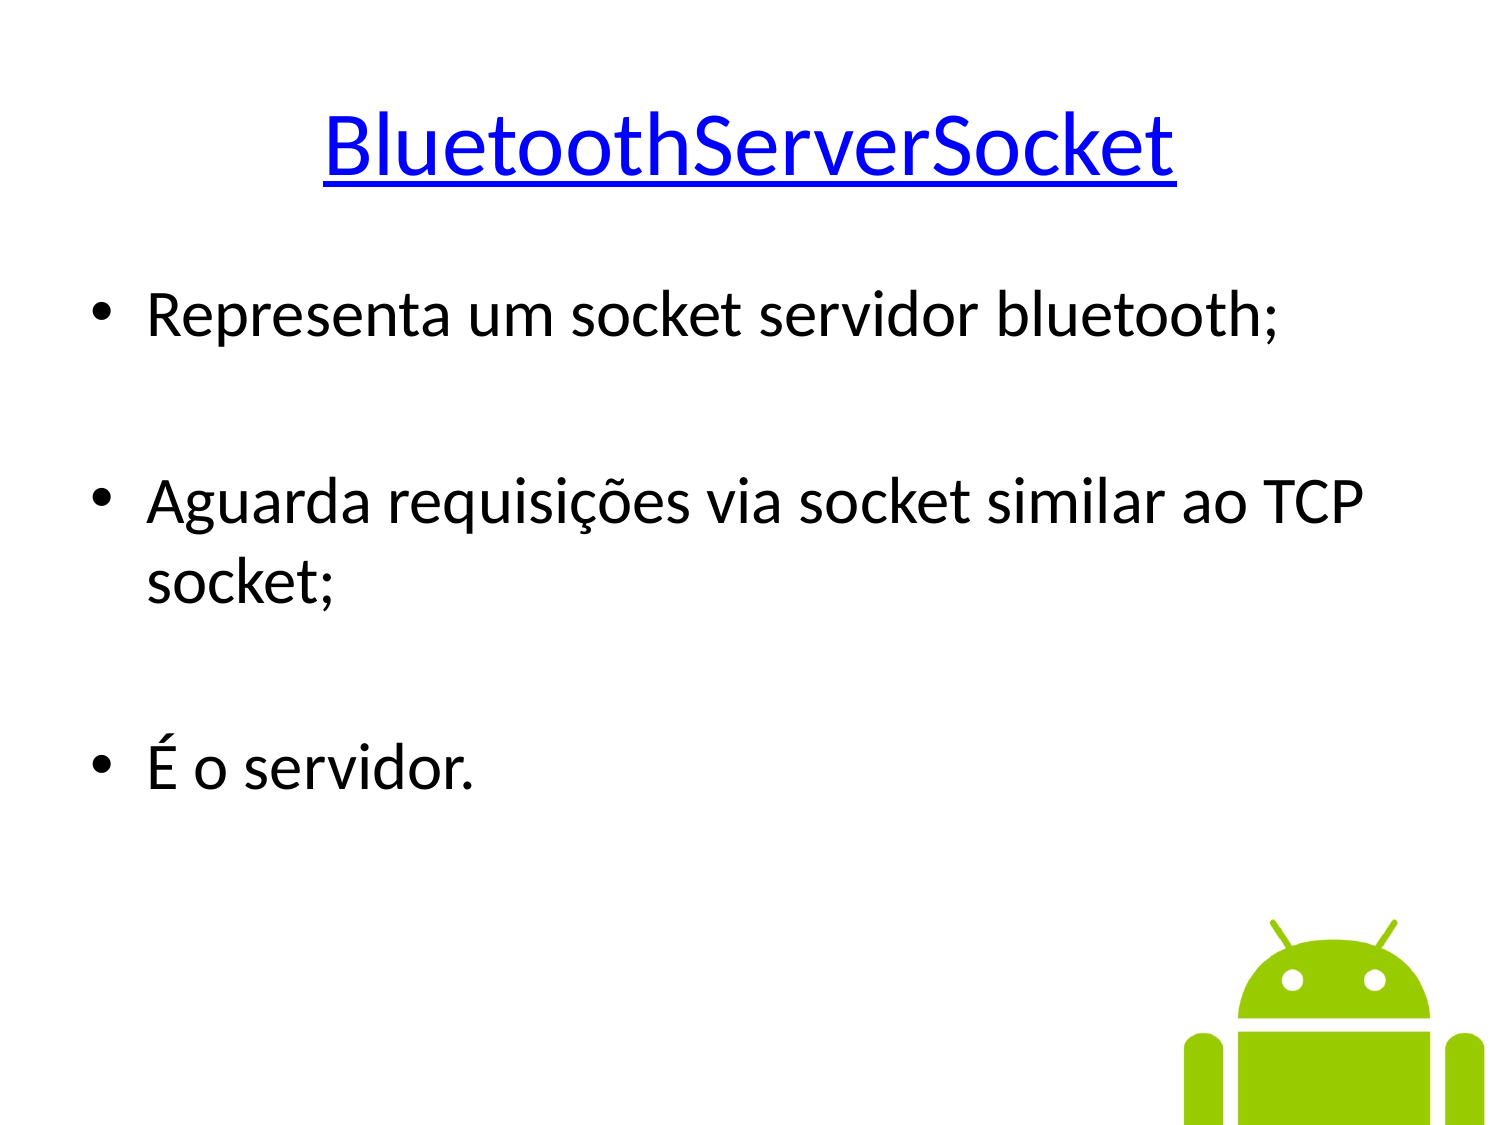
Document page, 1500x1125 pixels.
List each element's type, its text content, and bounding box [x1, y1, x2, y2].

title BluetoothServerSocket [75, 45, 1425, 233]
list Representa um socket servidor bluetooth; Aguarda requisições via socket similar ao TCP socket; É o servidor. [75, 262, 1425, 1005]
picture [1163, 919, 1500, 1125]
